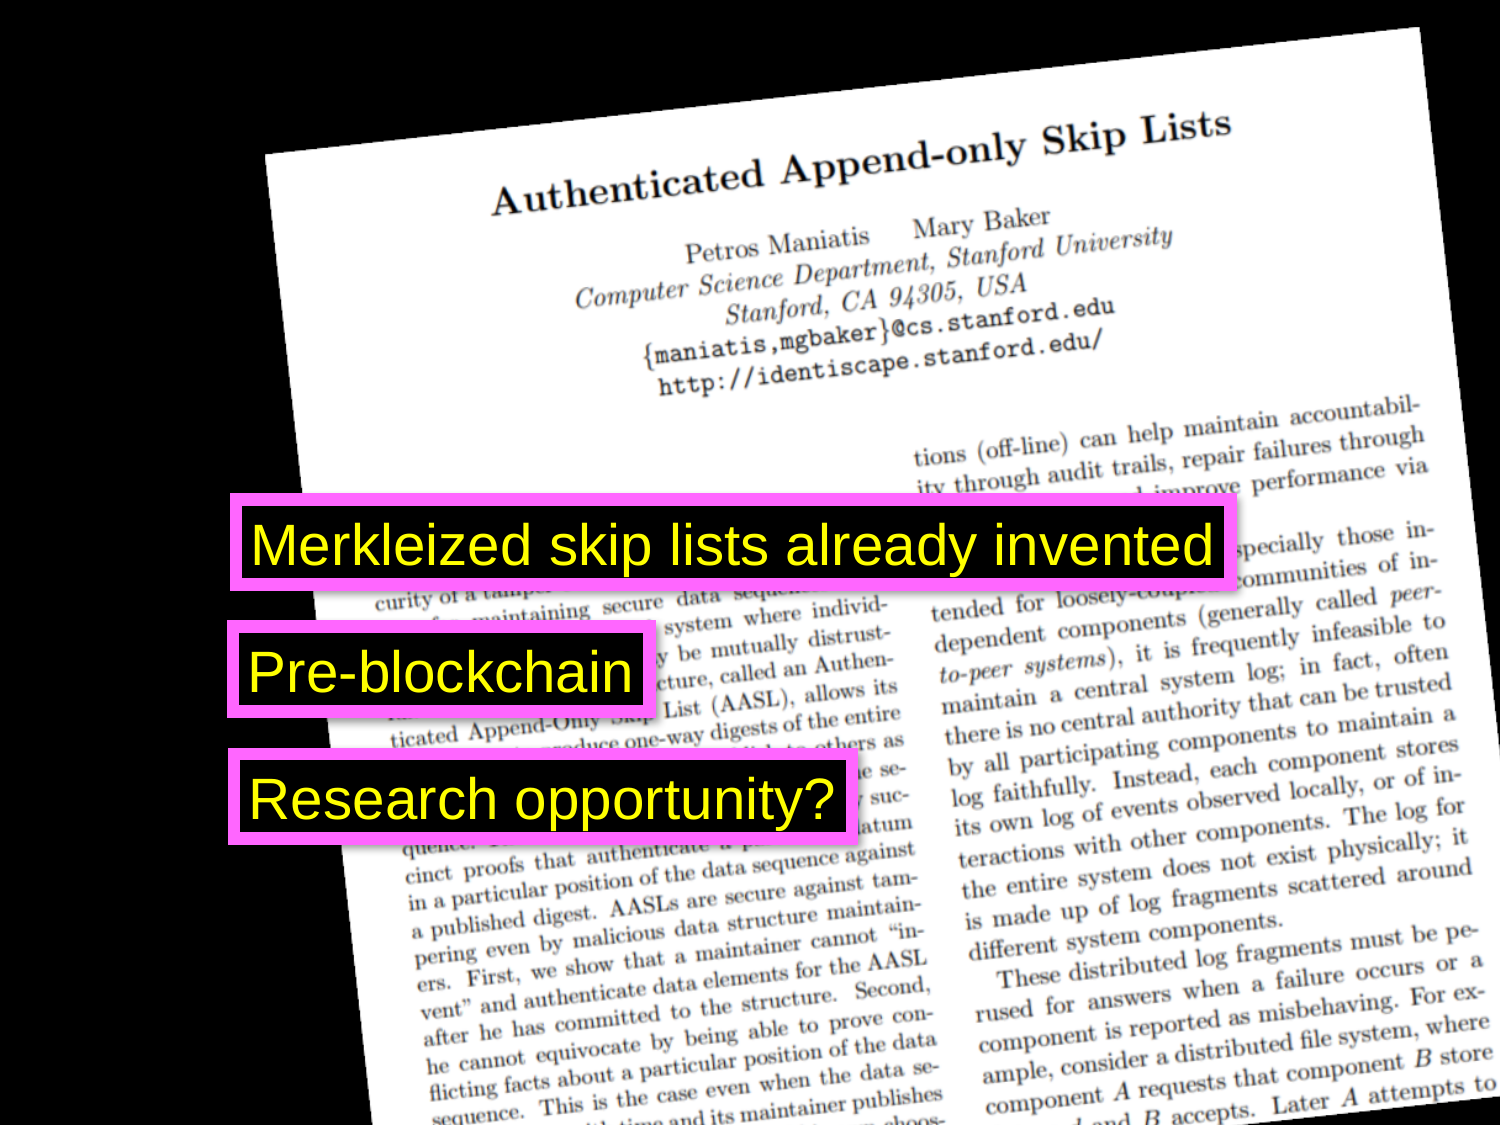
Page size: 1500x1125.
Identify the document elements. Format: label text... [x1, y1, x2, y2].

text_box Pre-blockchain [233, 626, 314, 712]
picture [266, 28, 1500, 1125]
text_box Research opportunity? [234, 753, 314, 839]
text_box Merkleized skip lists already invented [235, 499, 314, 585]
